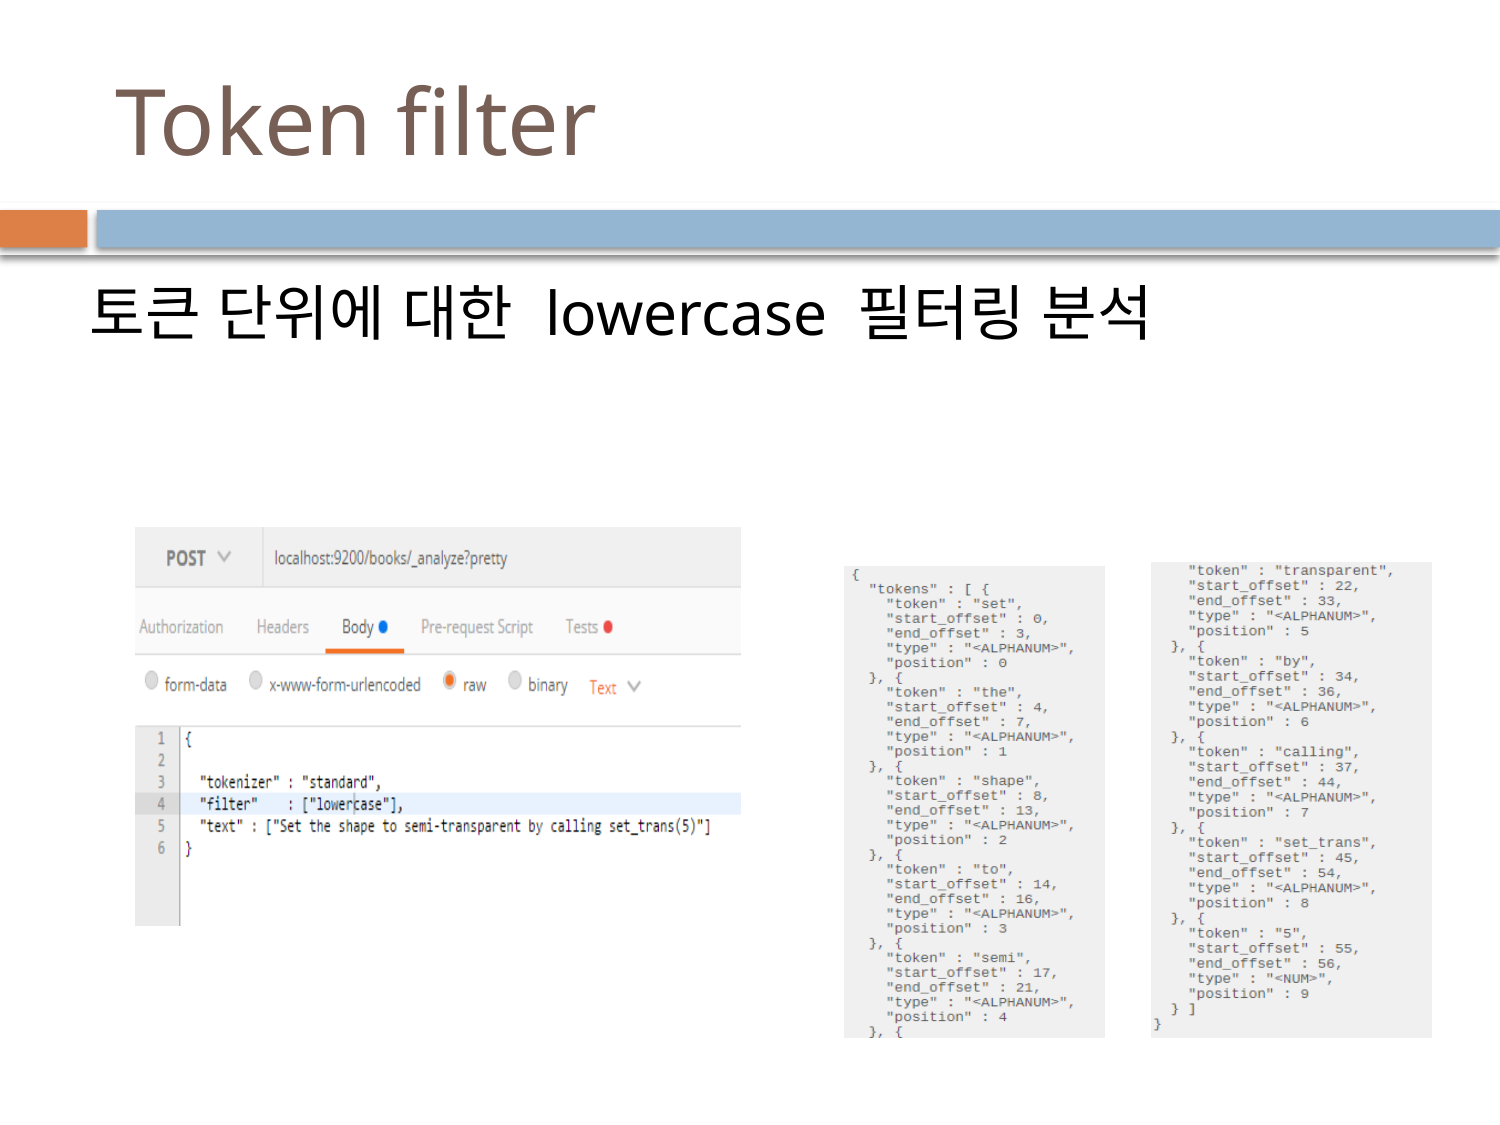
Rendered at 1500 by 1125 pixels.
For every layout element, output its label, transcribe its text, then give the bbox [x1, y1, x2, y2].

picture [844, 566, 1105, 1039]
title Token filter [100, 37, 1438, 200]
picture [1151, 562, 1433, 1039]
list 토큰 단위에 대한 lowercase 필터링 분석 [75, 267, 1425, 463]
picture [135, 526, 741, 926]
